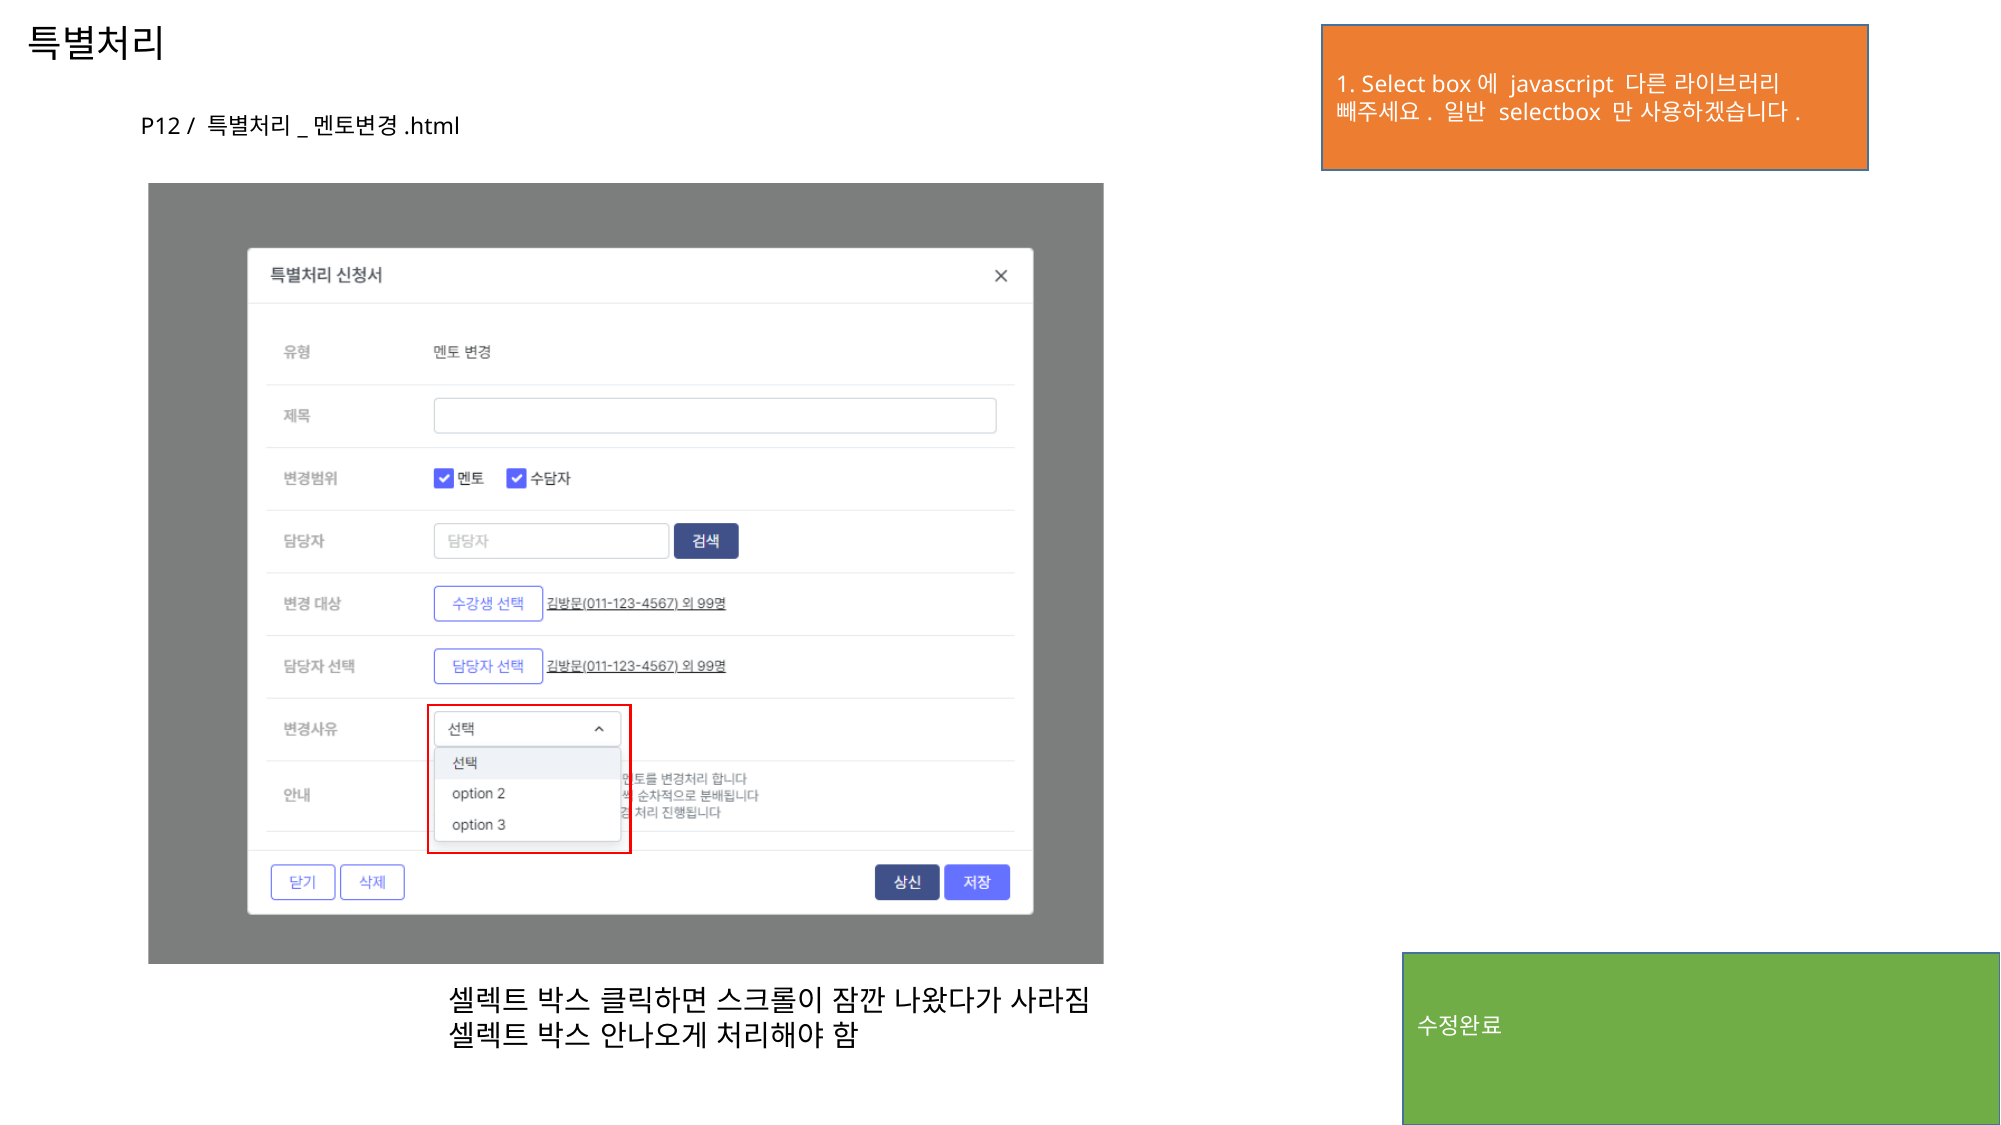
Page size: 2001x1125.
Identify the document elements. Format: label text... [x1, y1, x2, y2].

text_box P12 / 특별처리_멘토변경.html [125, 103, 1126, 147]
text_box 특별처리 [12, 12, 181, 73]
text_box 1. Select box에 javascript 다른 라이브러리 빼주세요. 일반 selectbox 만 사용하겠습니다. [1321, 24, 1869, 171]
text_box 셀렉트 박스 클릭하면 스크롤이 잠깐 나왔다가 사라짐 셀렉트 박스 안나오게 처리해야 함 [433, 974, 1108, 1060]
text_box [148, 183, 1104, 964]
text_box 수정완료 [1402, 952, 2000, 1125]
